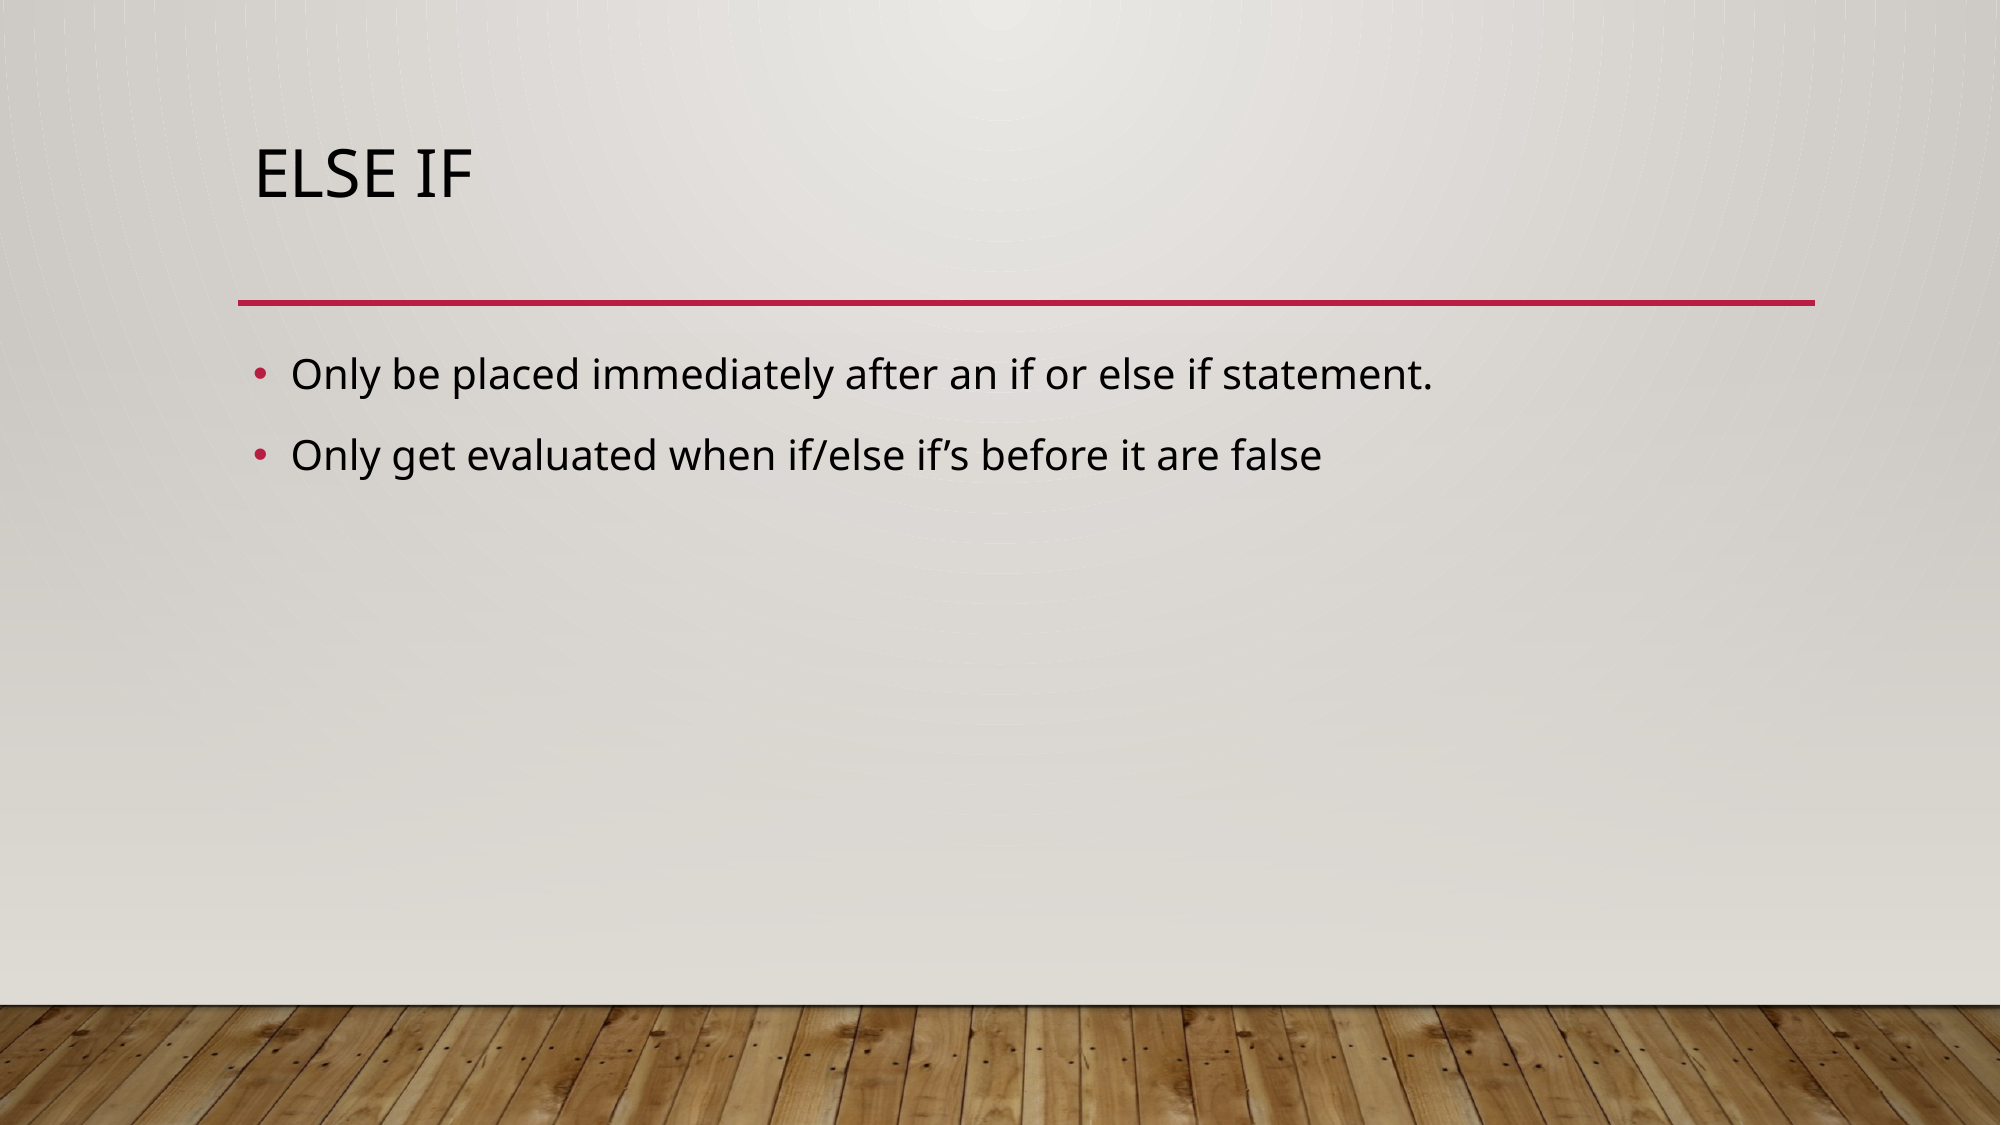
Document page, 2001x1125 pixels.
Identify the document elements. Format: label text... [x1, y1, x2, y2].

title Else if [238, 131, 1814, 305]
picture [0, 1005, 2000, 1125]
list Only be placed immediately after an if or else if statement. Only get evaluated when if/else if’s before it are false [238, 330, 1814, 897]
